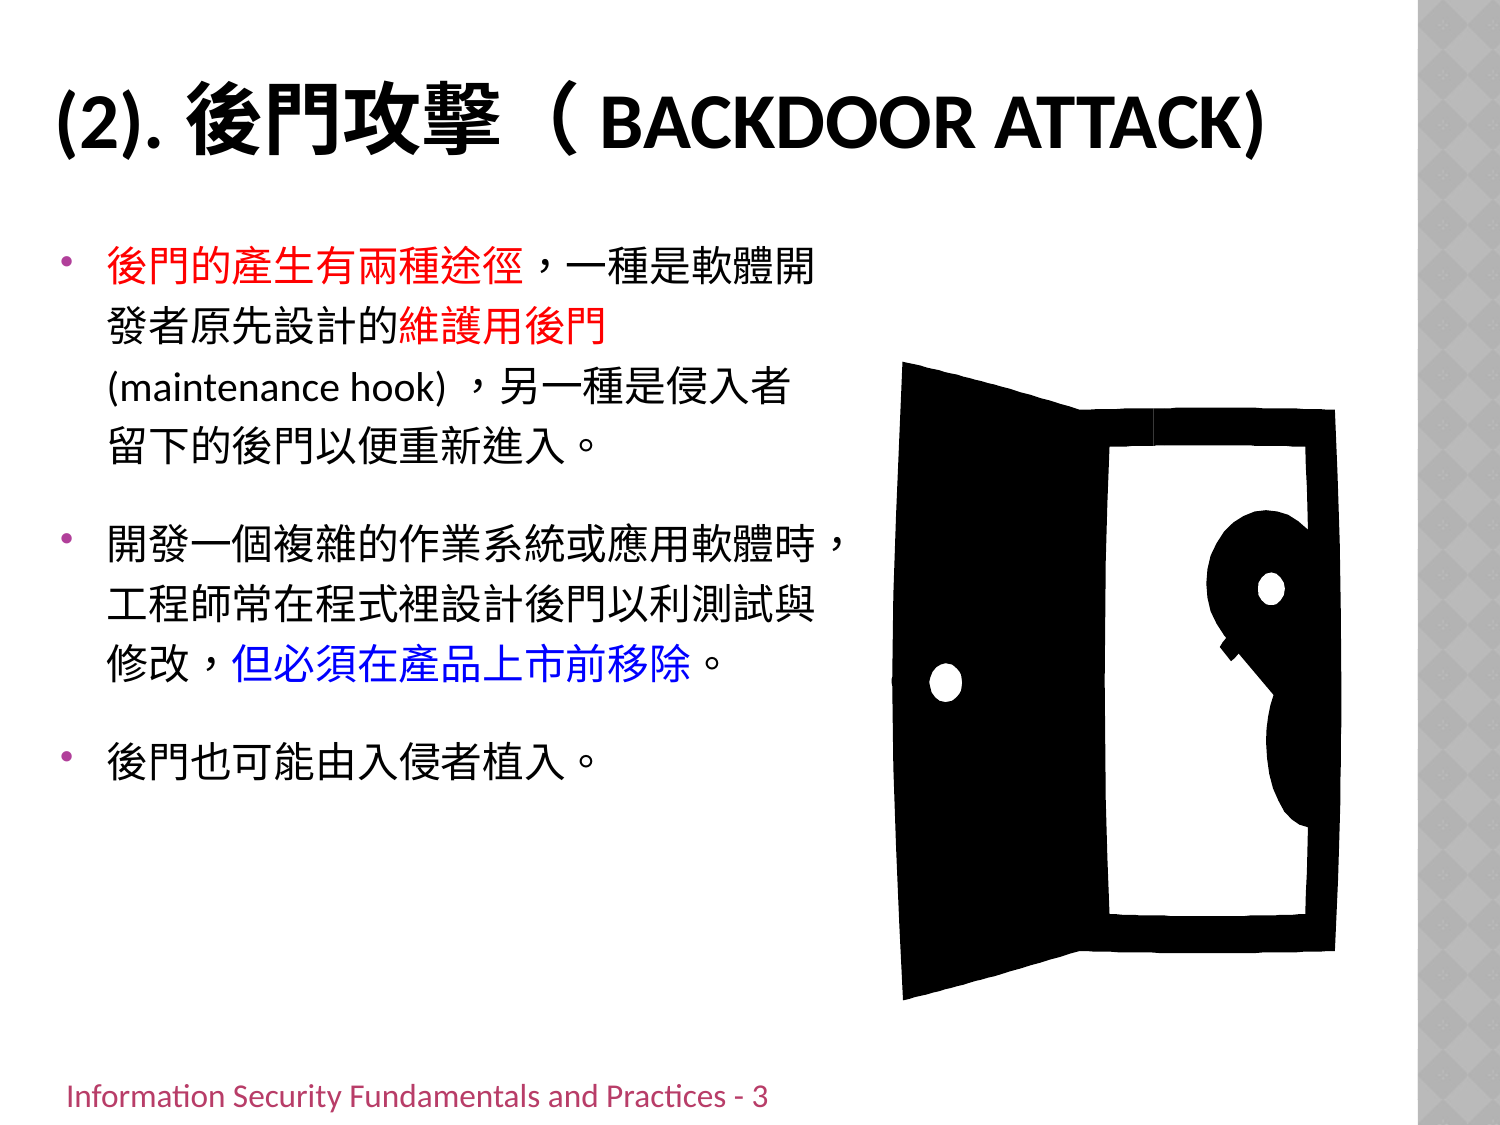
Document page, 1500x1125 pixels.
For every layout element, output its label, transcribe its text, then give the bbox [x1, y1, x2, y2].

picture [891, 361, 1342, 1001]
list 後門的產生有兩種途徑，一種是軟體開發者原先設計的維護用後門 (maintenance hook)，另一種是侵入者留下的後門以便重新進入。 開發一個複雜的作業系統或應用軟體時，工程師常在程式裡設計後門以利測試與修改，但必須在產品上市前移除。 後門也可能由入侵者植入。 [46, 222, 833, 1059]
title (2).後門攻擊（backdoor attack) [46, 52, 1395, 164]
